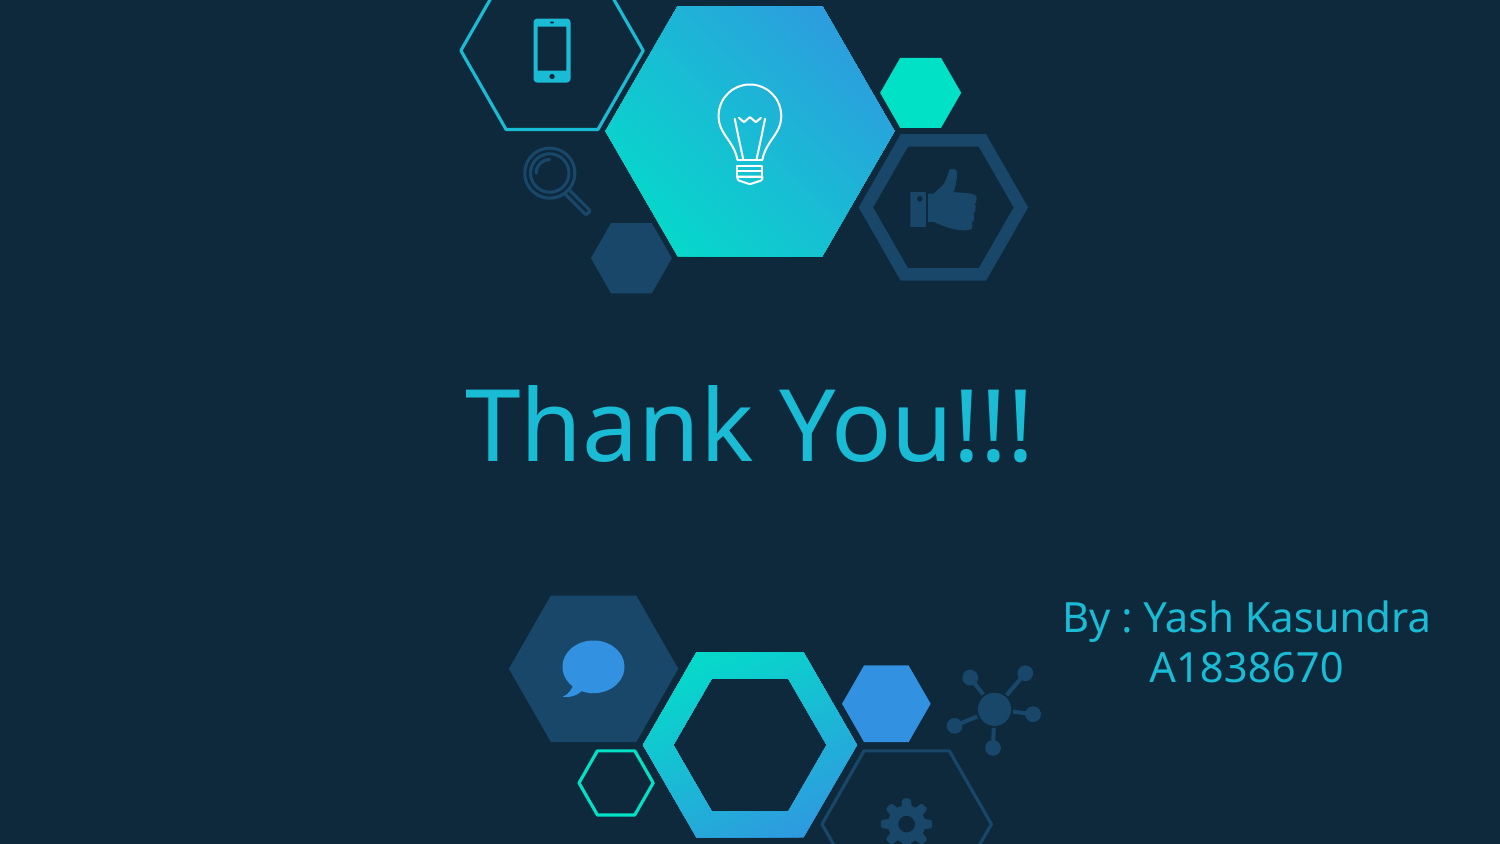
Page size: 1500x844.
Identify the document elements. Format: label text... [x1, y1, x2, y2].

title Thank You!!! [229, 326, 1271, 517]
text_box By : Yash Kasundra A1838670 [979, 575, 1500, 706]
